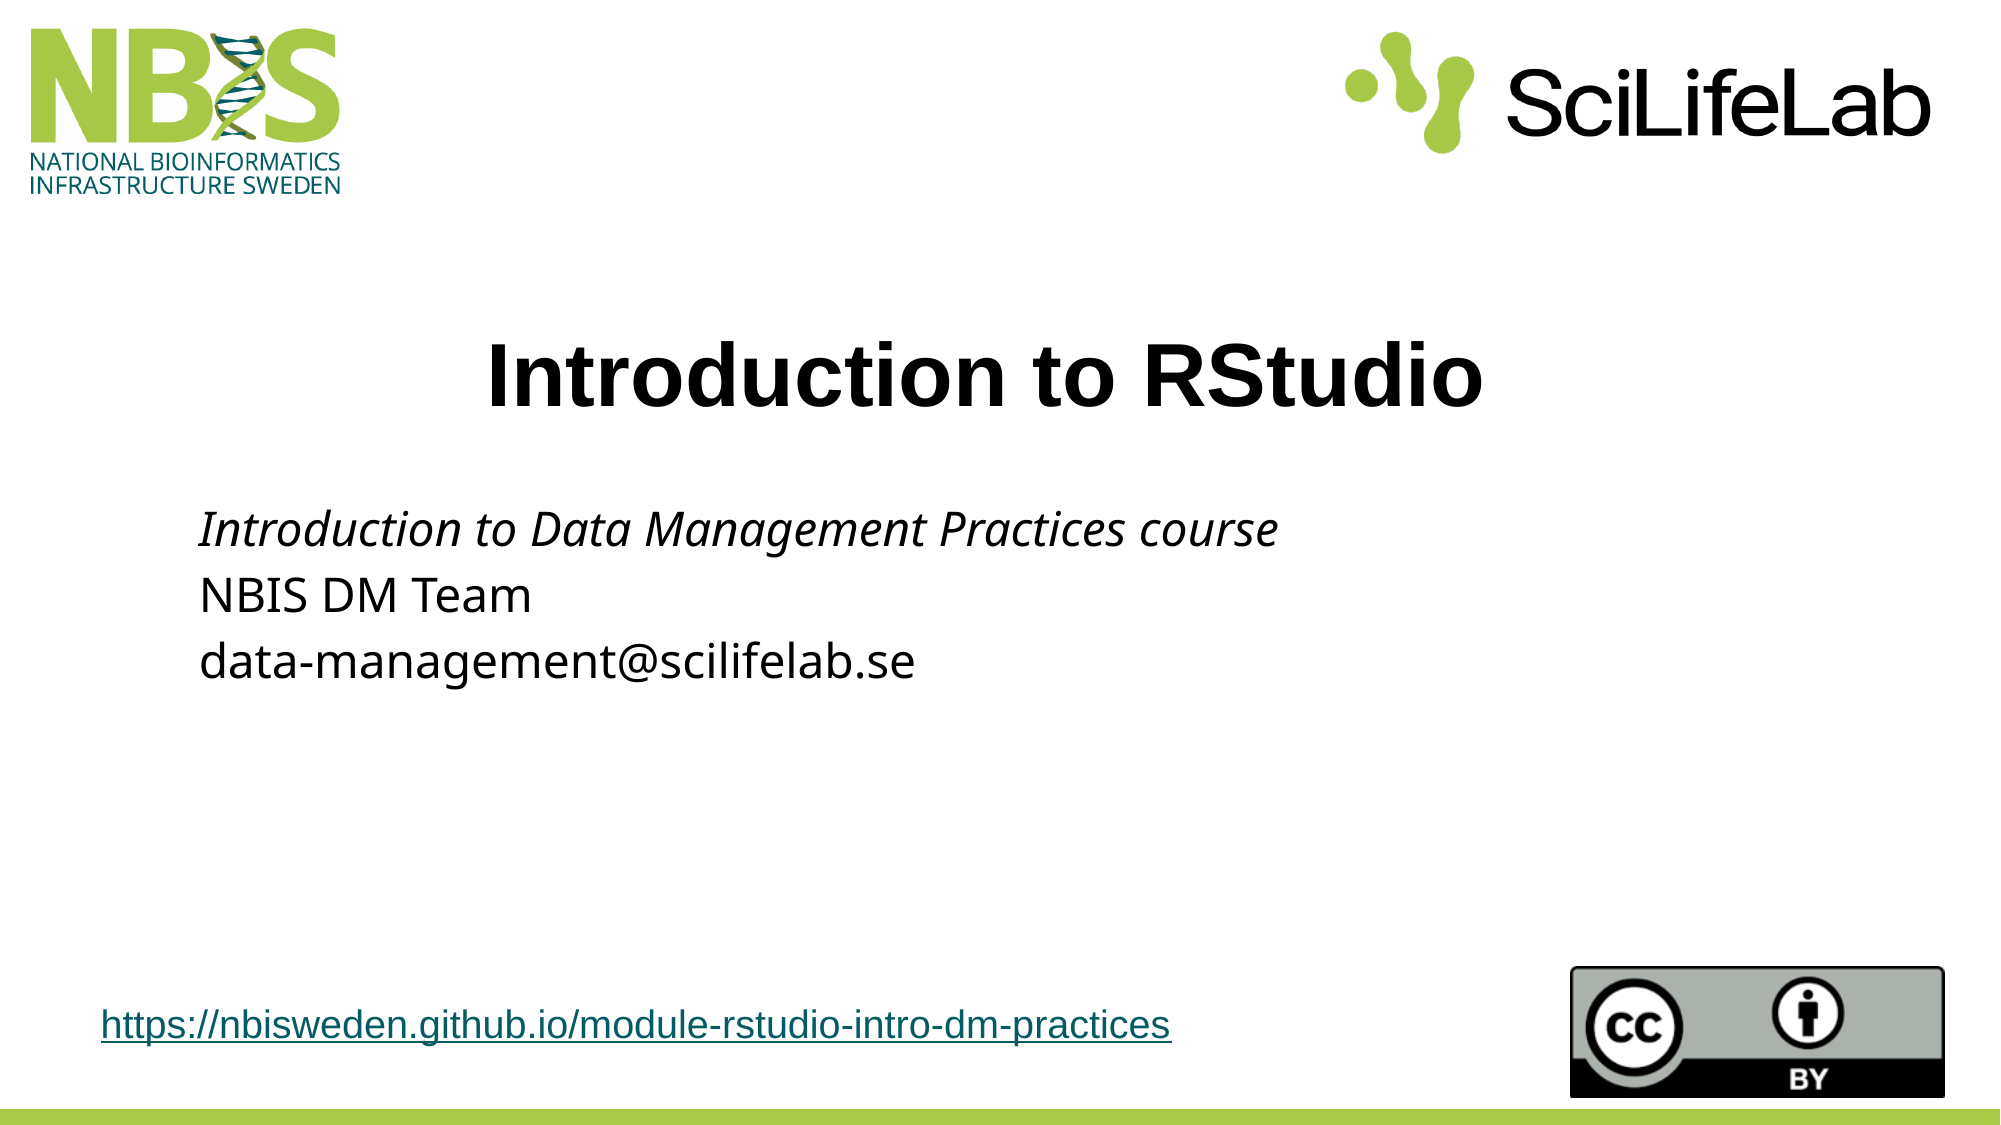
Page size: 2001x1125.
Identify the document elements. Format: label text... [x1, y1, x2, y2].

text_box https://nbisweden.github.io/module-rstudio-intro-dm-practices [80, 978, 1420, 1067]
picture [31, 28, 342, 194]
title Introduction to RStudio [187, 196, 1785, 432]
picture [1341, 28, 1934, 157]
subtitle Introduction to Data Management Practices course NBIS DM Team data-management@scilifelab.se [187, 492, 1313, 697]
picture [1569, 966, 1945, 1098]
